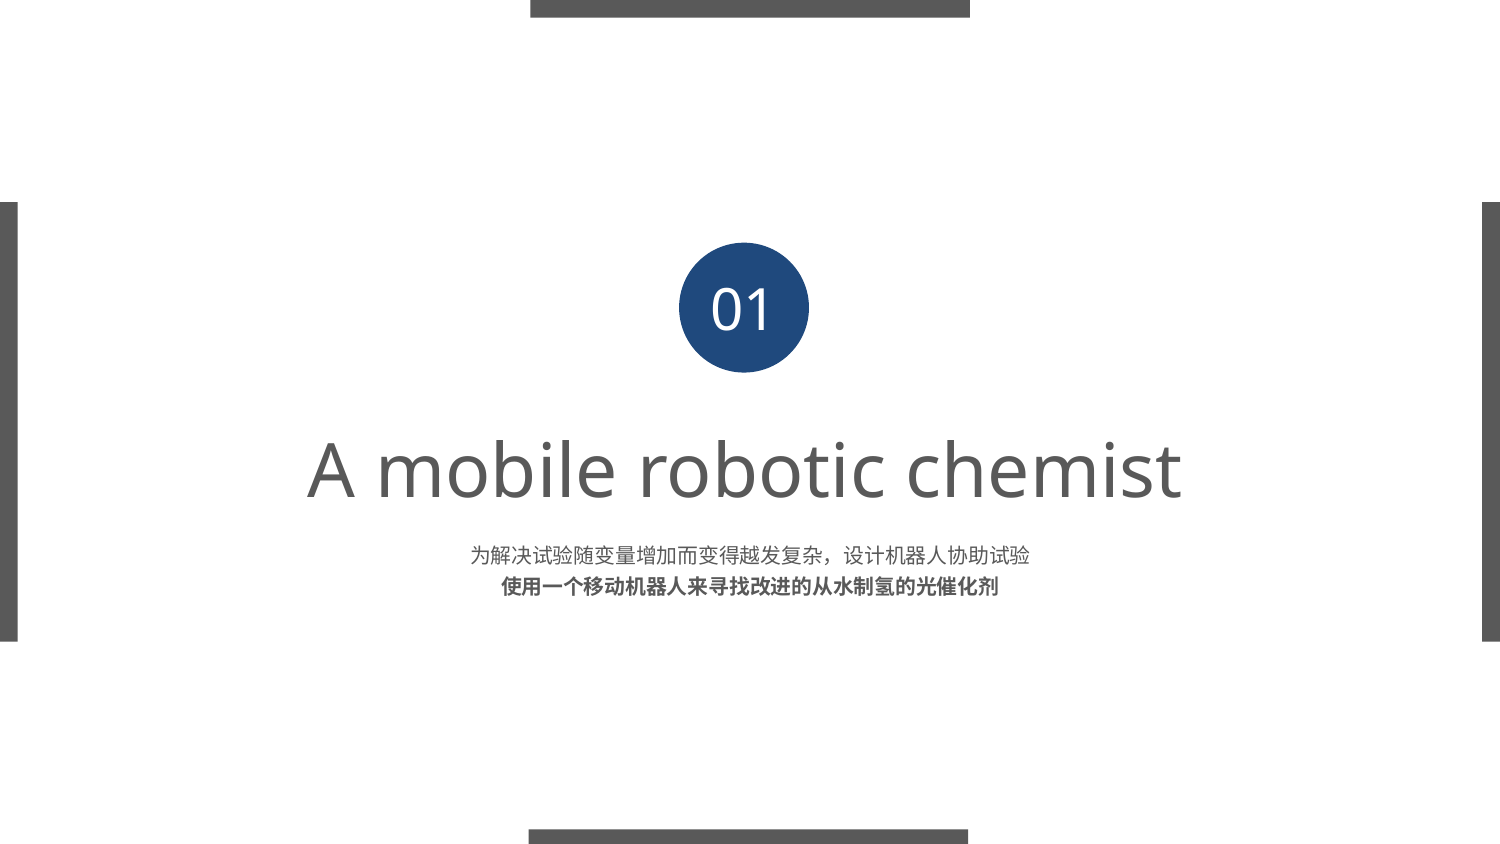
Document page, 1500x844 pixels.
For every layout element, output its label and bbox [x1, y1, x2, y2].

text_box [678, 242, 810, 373]
text_box [0, 0, 1500, 844]
